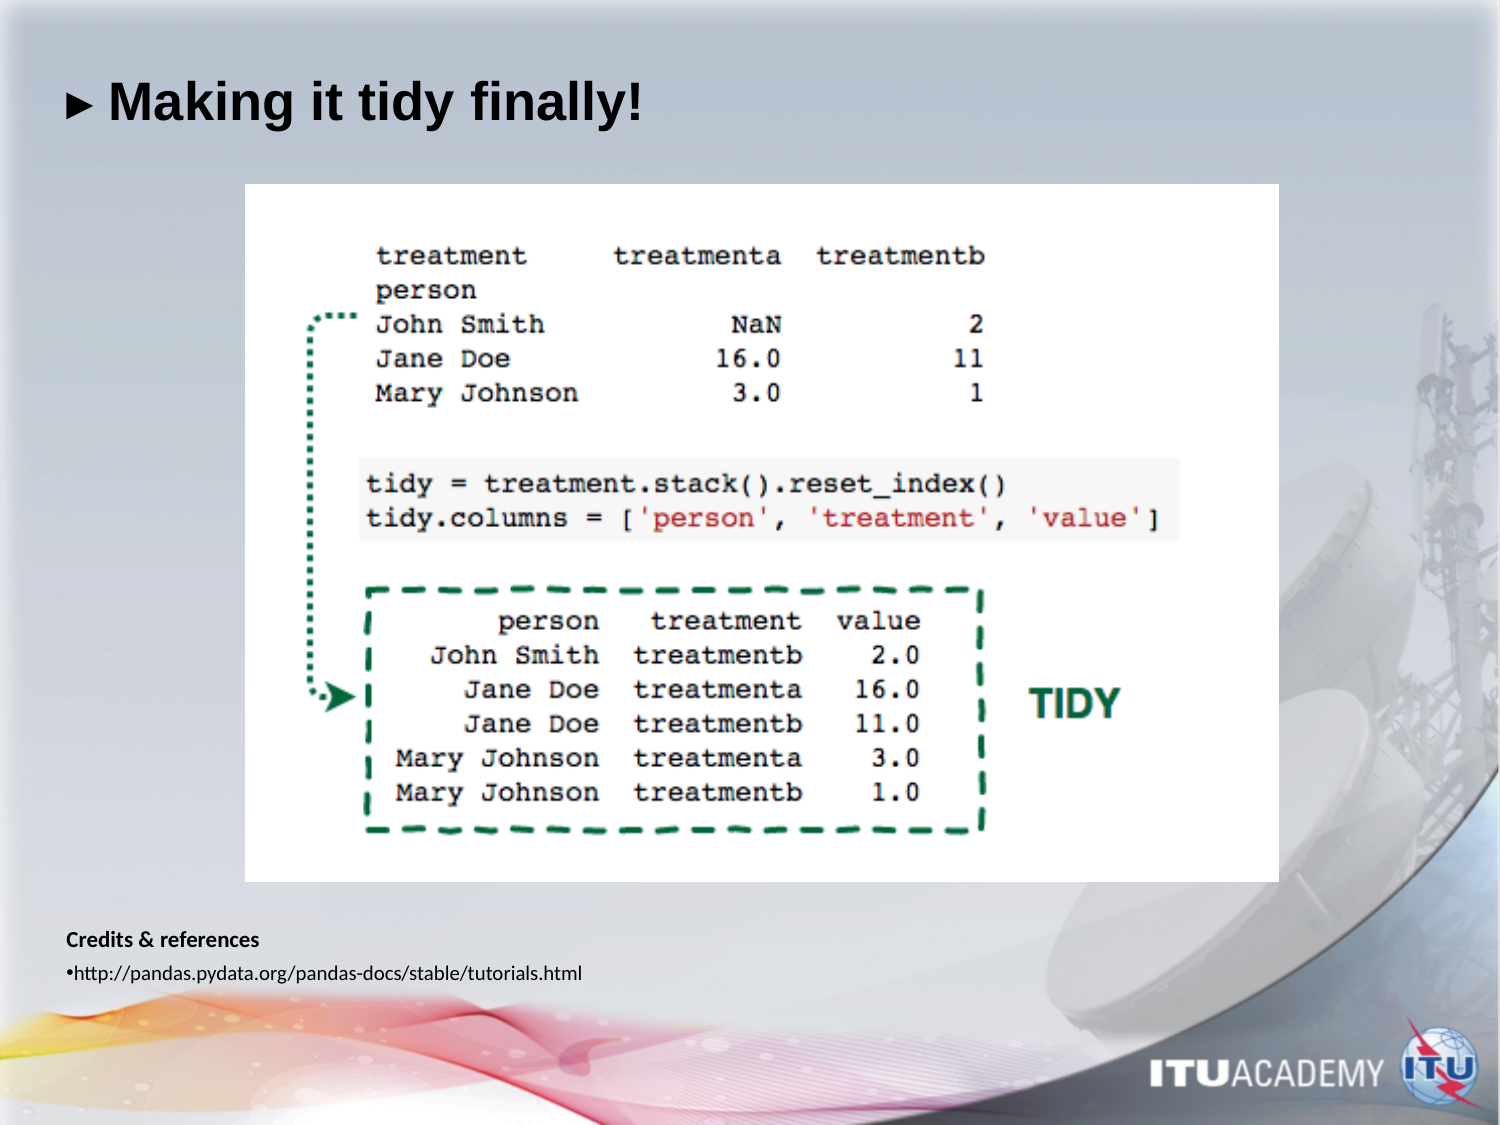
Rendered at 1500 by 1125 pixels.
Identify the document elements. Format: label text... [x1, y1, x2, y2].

title ▸ Making it tidy finally! [58, 58, 1410, 174]
list Credits & references [58, 916, 308, 965]
text_box http://pandas.pydata.org/pandas-docs/stable/tutorials.html [59, 952, 1093, 1103]
picture [0, 0, 1500, 1125]
